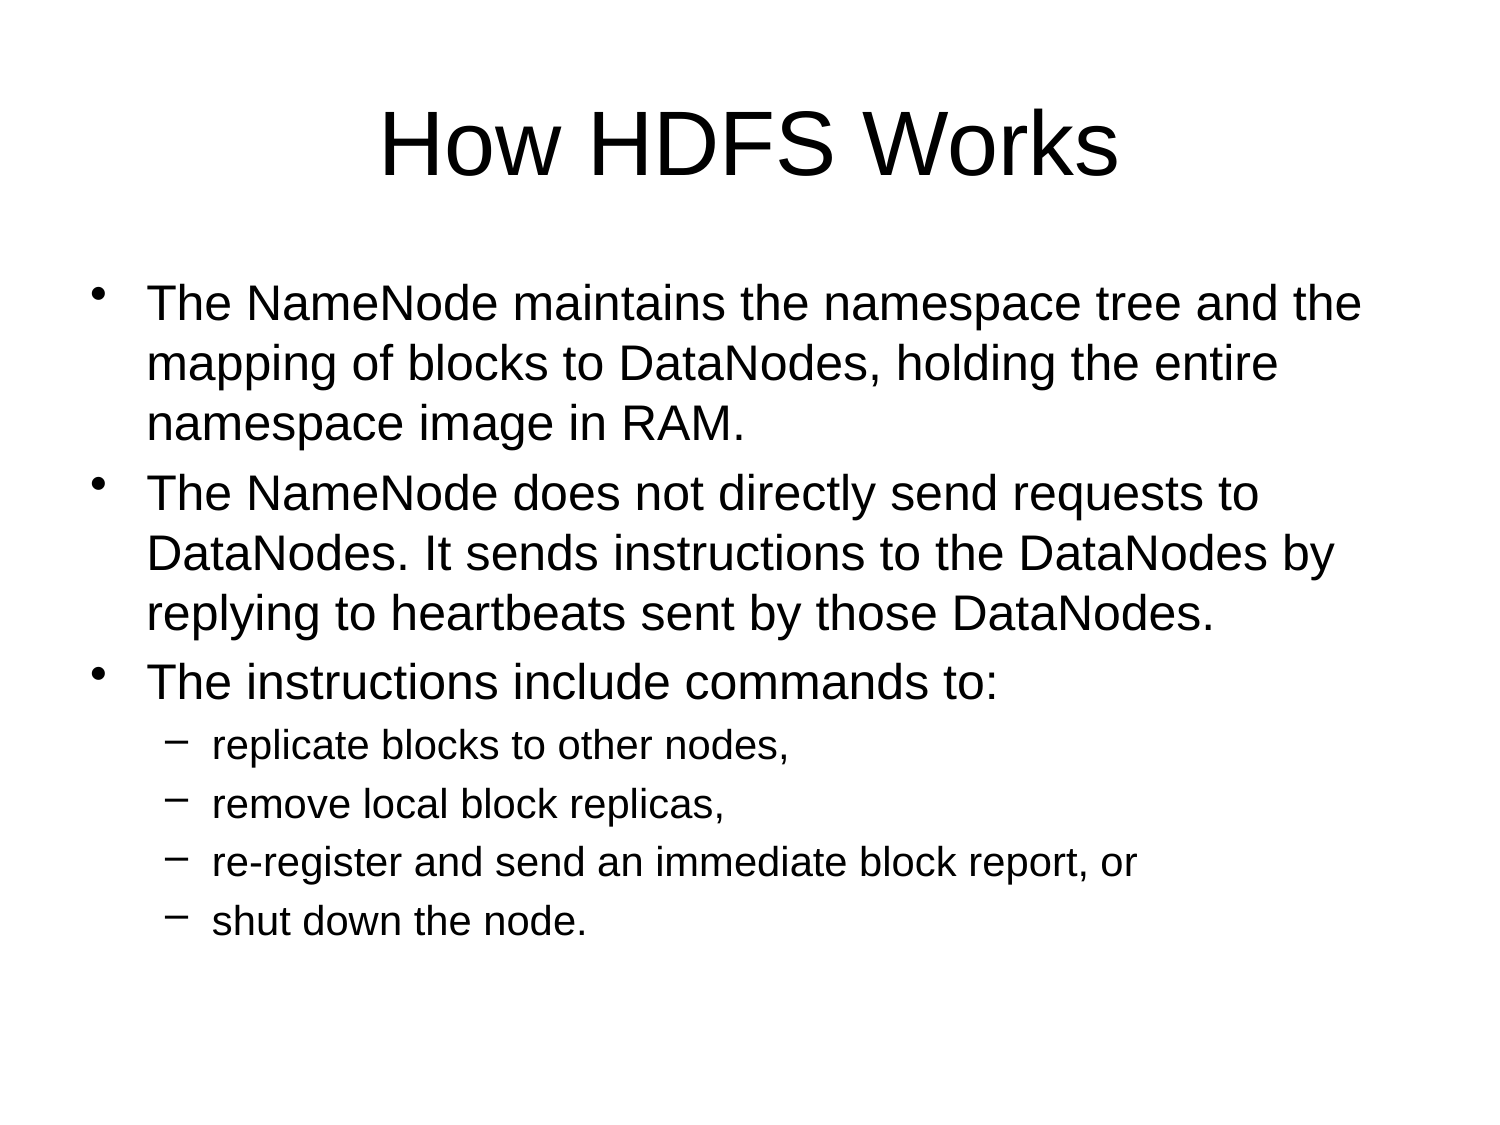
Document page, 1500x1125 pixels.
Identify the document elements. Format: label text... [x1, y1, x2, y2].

title How HDFS Works [74, 44, 1426, 233]
list The NameNode maintains the namespace tree and the mapping of blocks to DataNodes, holding the entire namespace image in RAM. The NameNode does not directly send requests to DataNodes. It sends instructions to the DataNodes by replying to heartbeats sent by those DataNodes. The instructions include commands to: replicate blocks to other nodes, remove local block replicas, re-register and send an immediate block report, or shut down the node. [74, 262, 1426, 1006]
